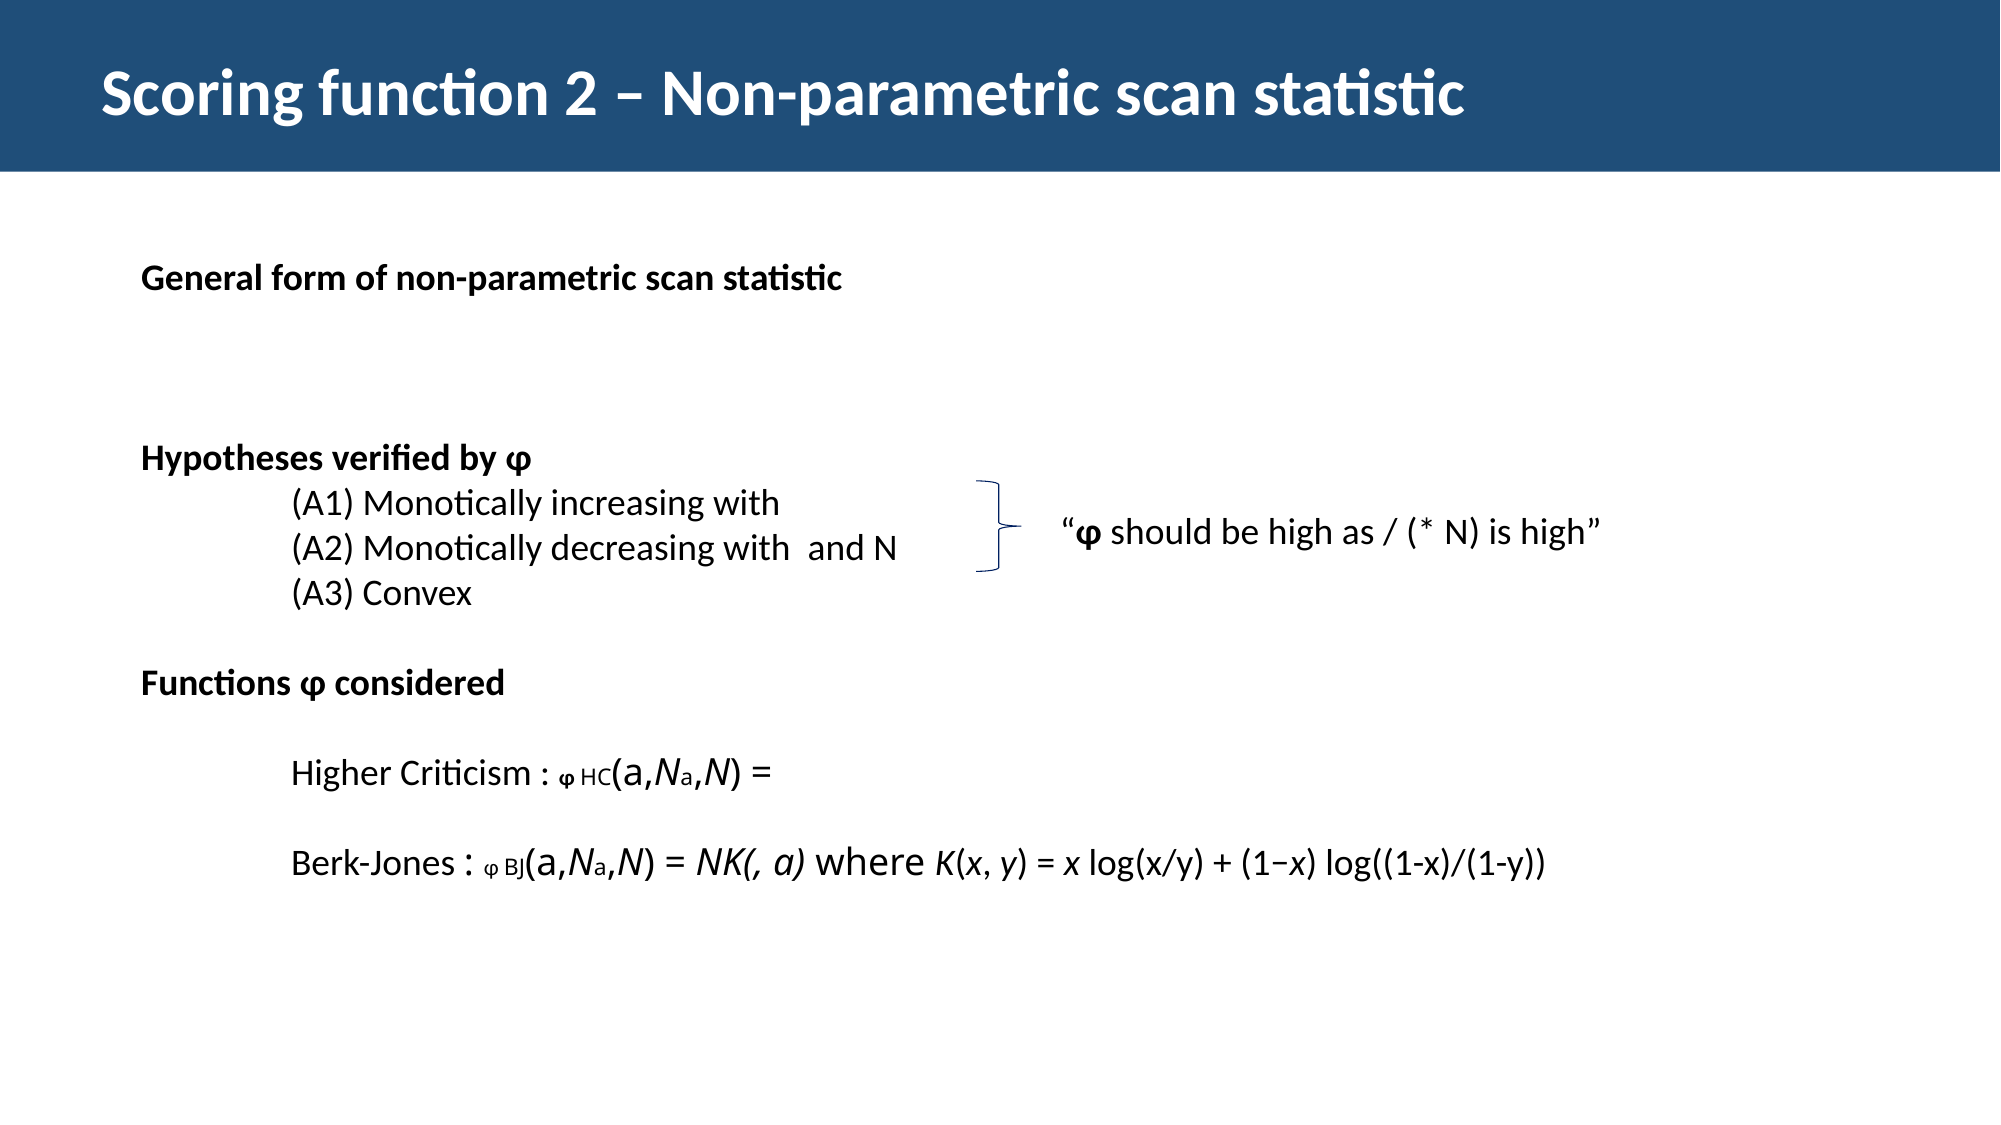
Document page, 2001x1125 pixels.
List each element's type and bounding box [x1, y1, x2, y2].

text_box [0, 0, 2000, 172]
text_box [976, 480, 1022, 572]
